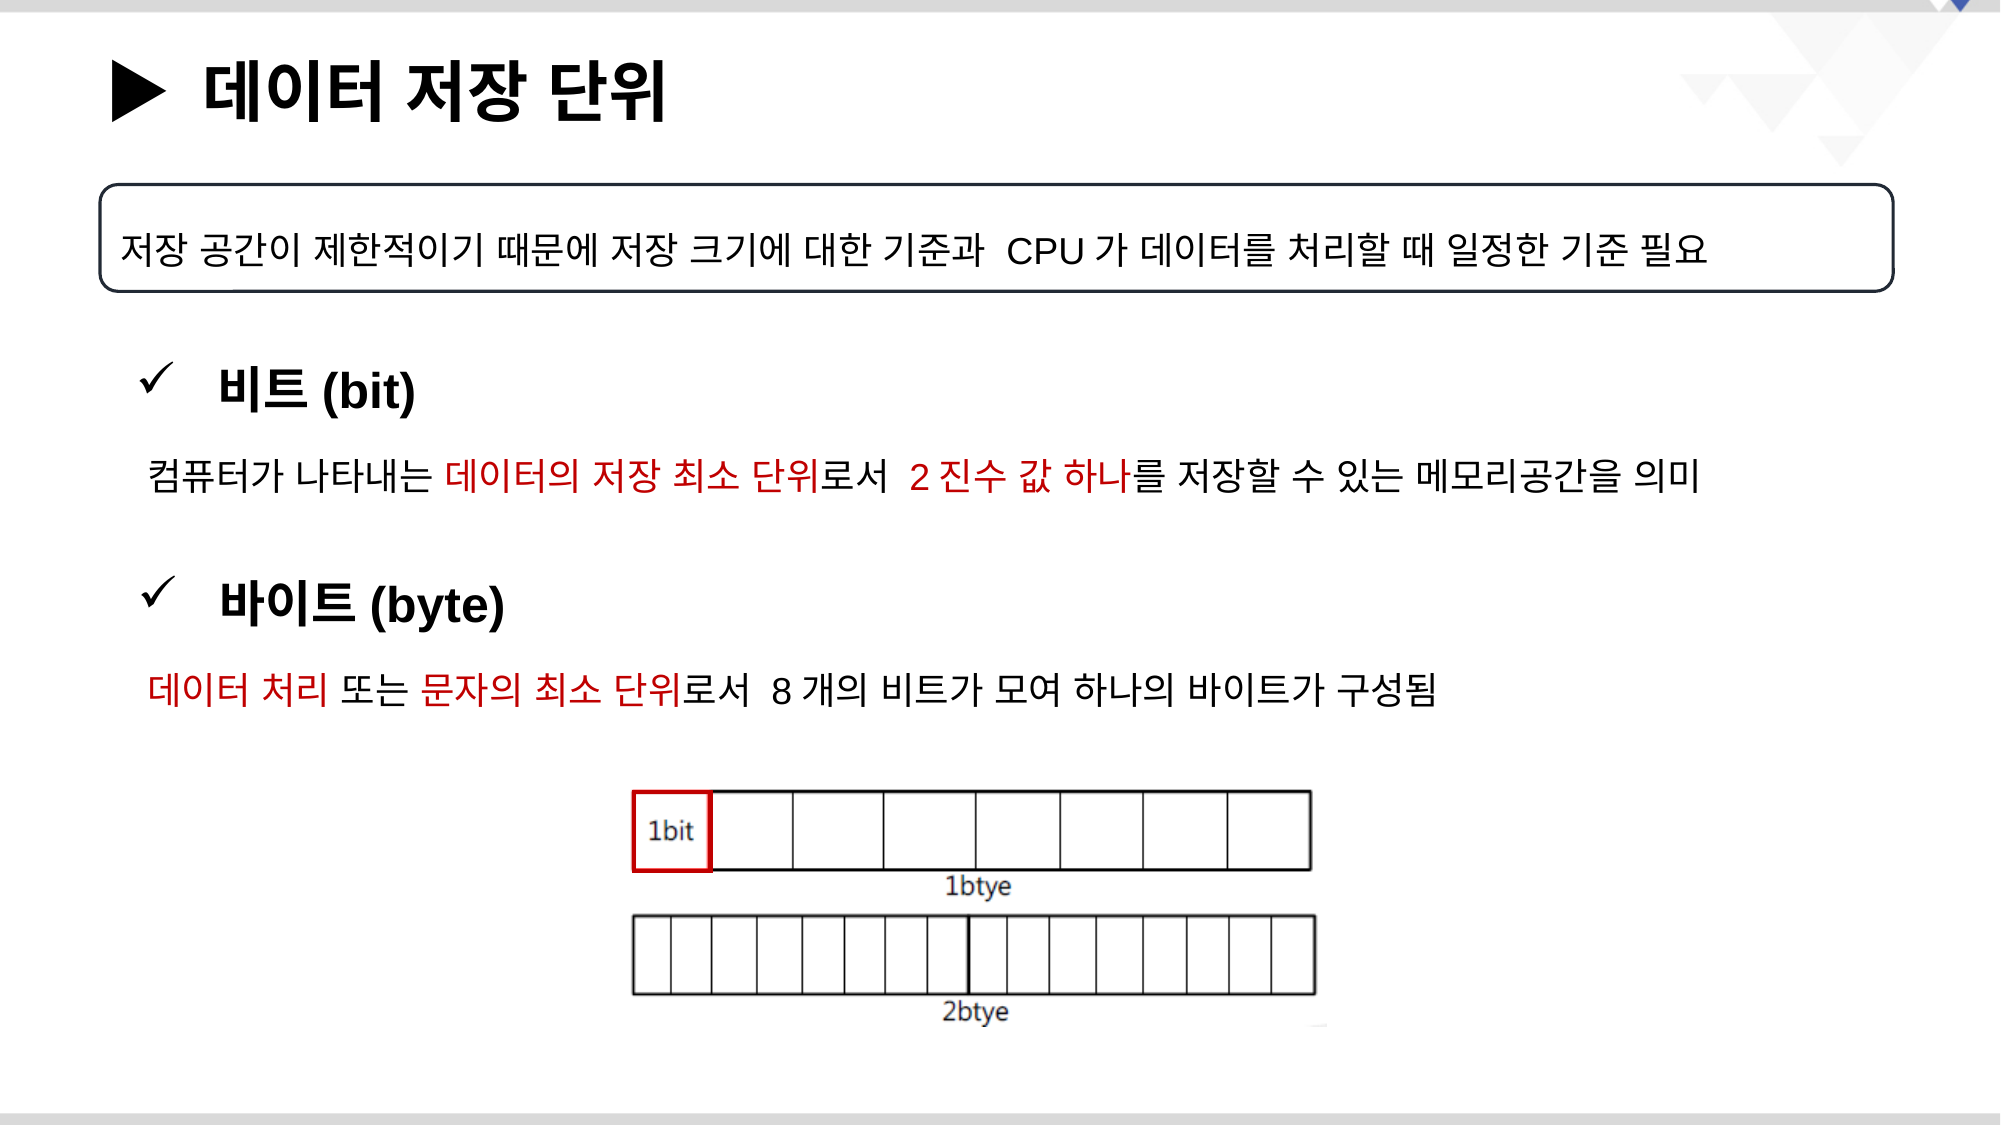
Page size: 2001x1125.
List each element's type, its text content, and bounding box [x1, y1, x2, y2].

text_box 바이트(byte) [122, 564, 521, 640]
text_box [622, 776, 1327, 1027]
text_box ▶ 데이터 저장 단위 [90, 42, 1980, 137]
text_box 비트(bit) [120, 350, 432, 426]
text_box 저장 공간이 제한적이기 때문에 저장 크기에 대한 기준과 CPU가 데이터를 처리할 때 일정한 기준 필요 [98, 183, 1895, 293]
picture [0, 0, 2001, 1113]
text_box 데이터 처리 또는 문자의 최소 단위로서 8개의 비트가 모여 하나의 바이트가 구성됨 [132, 637, 1915, 720]
text_box 컴퓨터가 나타내는 데이터의 저장 최소 단위로서 2진수 값 하나를 저장할 수 있는 메모리공간을 의미 [132, 423, 1915, 506]
